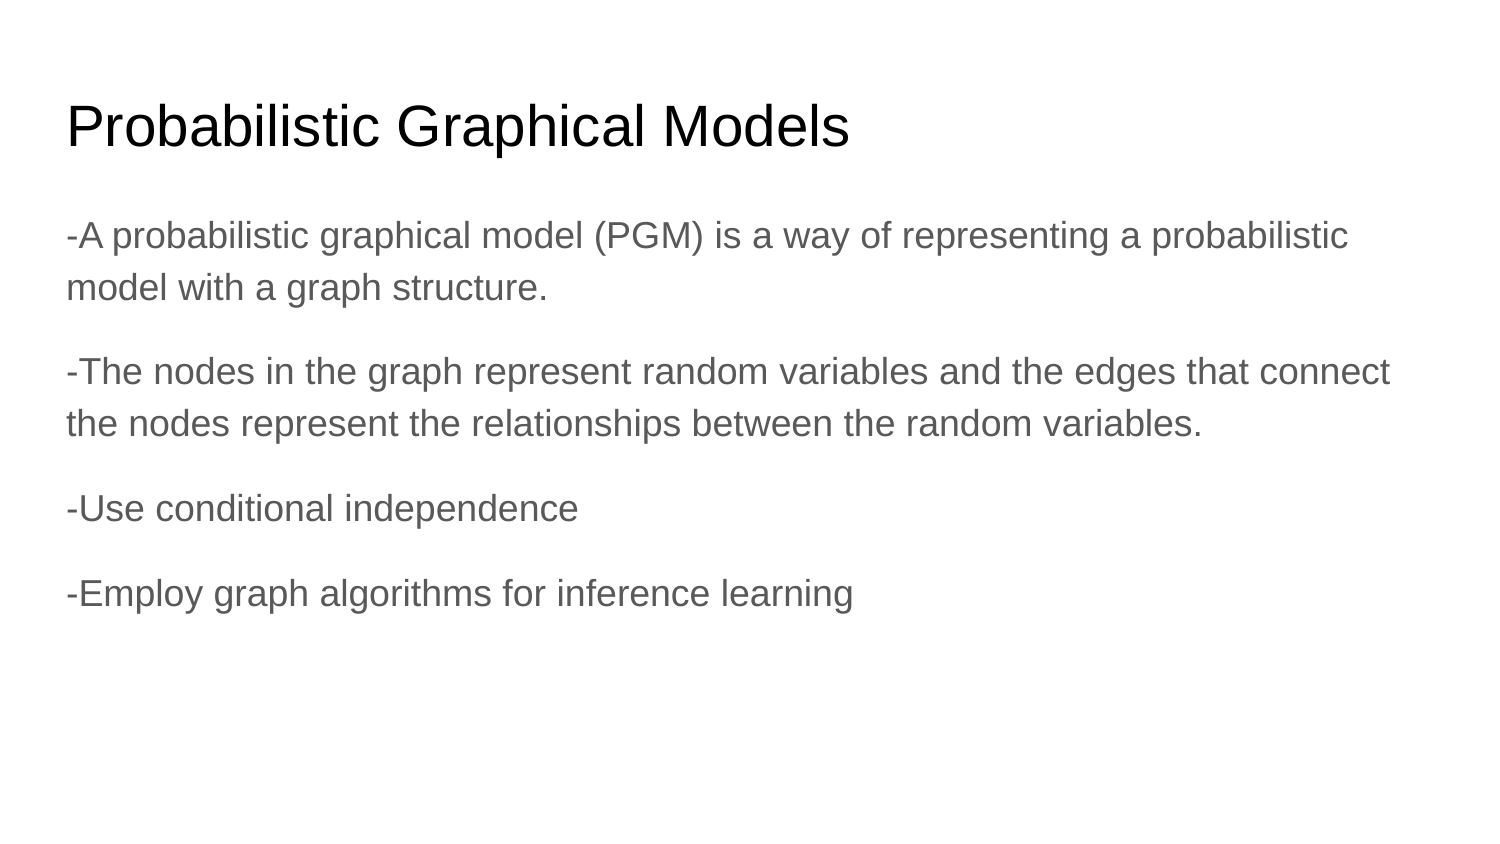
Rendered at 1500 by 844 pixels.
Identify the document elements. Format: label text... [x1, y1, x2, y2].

list -A probabilistic graphical model (PGM) is a way of representing a probabilistic model with a graph structure. -The nodes in the graph represent random variables and the edges that connect the nodes represent the relationships between the random variables. -Use conditional independence -Employ graph algorithms for inference learning [51, 189, 1449, 750]
title Probabilistic Graphical Models [51, 72, 1449, 167]
